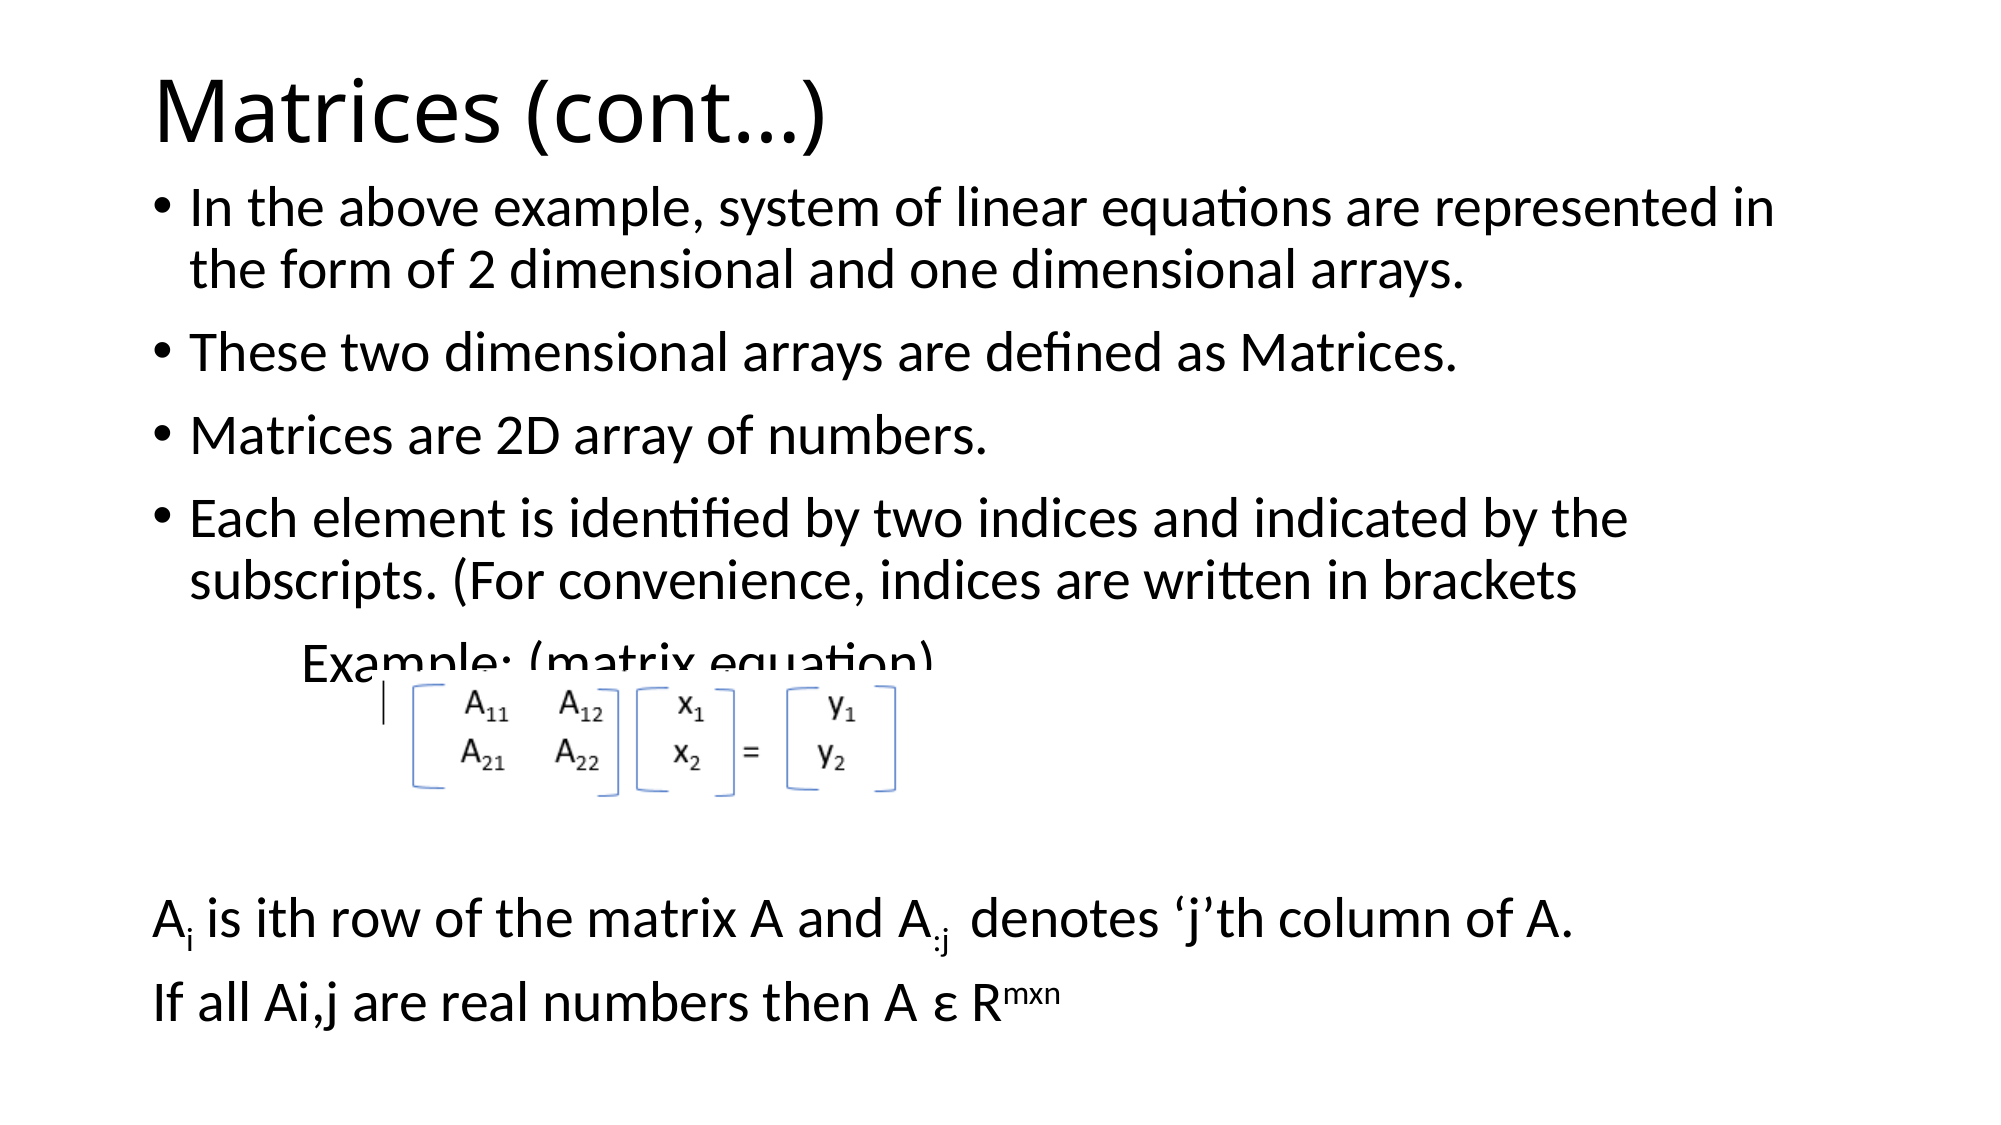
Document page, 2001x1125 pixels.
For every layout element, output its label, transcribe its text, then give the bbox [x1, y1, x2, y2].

title Matrices (cont…) [137, 59, 1863, 169]
picture [372, 670, 951, 819]
list In the above example, system of linear equations are represented in the form of 2 dimensional and one dimensional arrays. These two dimensional arrays are defined as Matrices. Matrices are 2D array of numbers. Each element is identified by two indices and indicated by the subscripts. (For convenience, indices are written in brackets Example: (matrix equation) Ai is ith row of the matrix A and A:j denotes ‘j’th column of A. If all Ai,j are real numbers then A ε Rmxn [137, 169, 1863, 1044]
